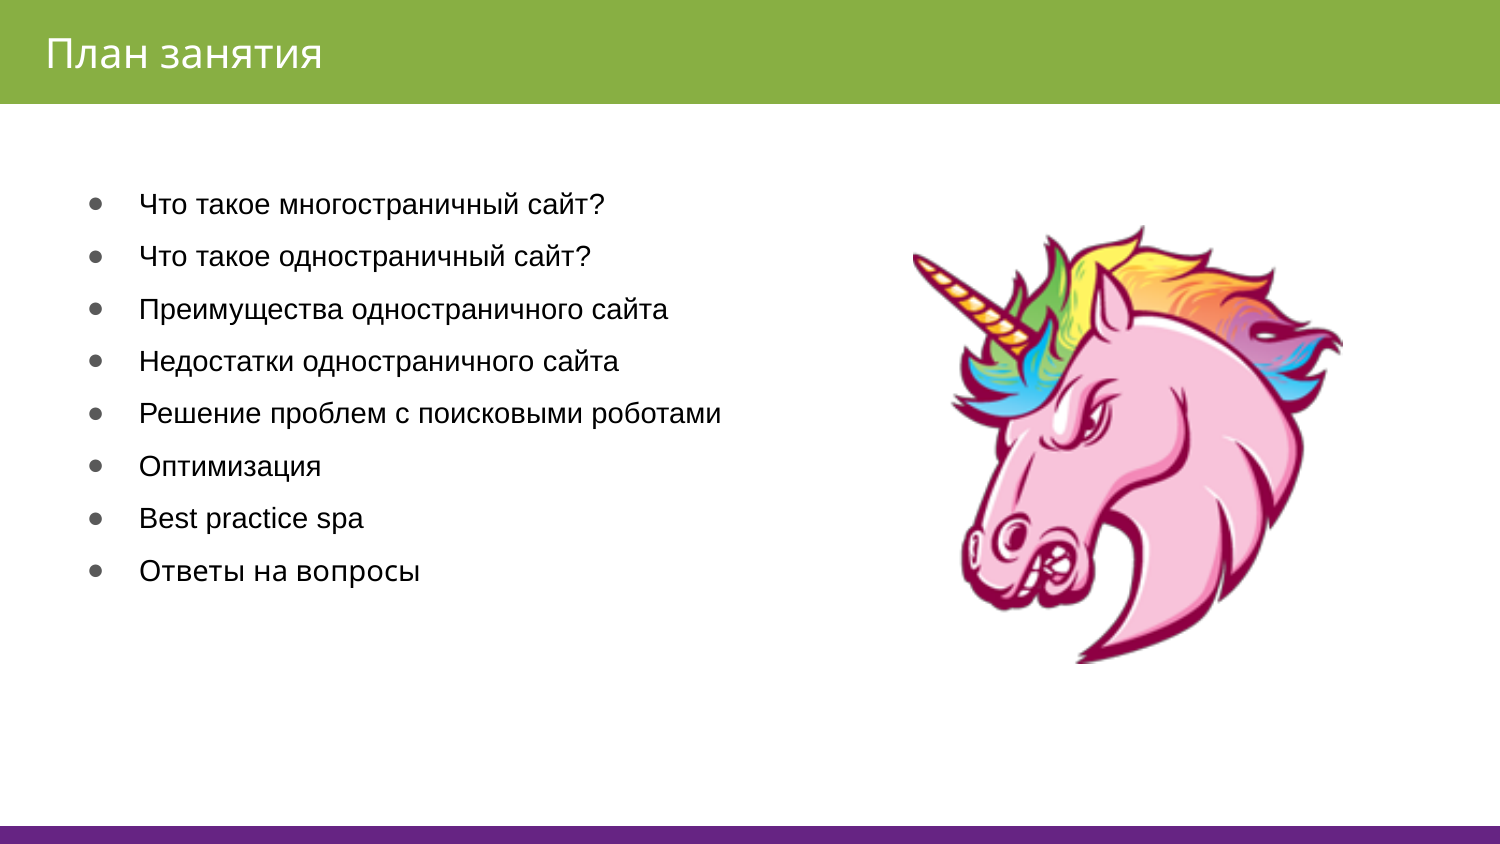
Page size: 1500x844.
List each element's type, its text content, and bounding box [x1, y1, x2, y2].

list Что такое многостраничный сайт? Что такое одностраничный сайт? Преимущества одностраничного сайта Недостатки одностраничного сайта Решение проблем с поисковыми роботами Оптимизация Best practice spa Ответы на вопросы [49, 152, 849, 793]
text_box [0, 0, 1500, 104]
picture [913, 225, 1344, 664]
text_box [0, 826, 1500, 844]
